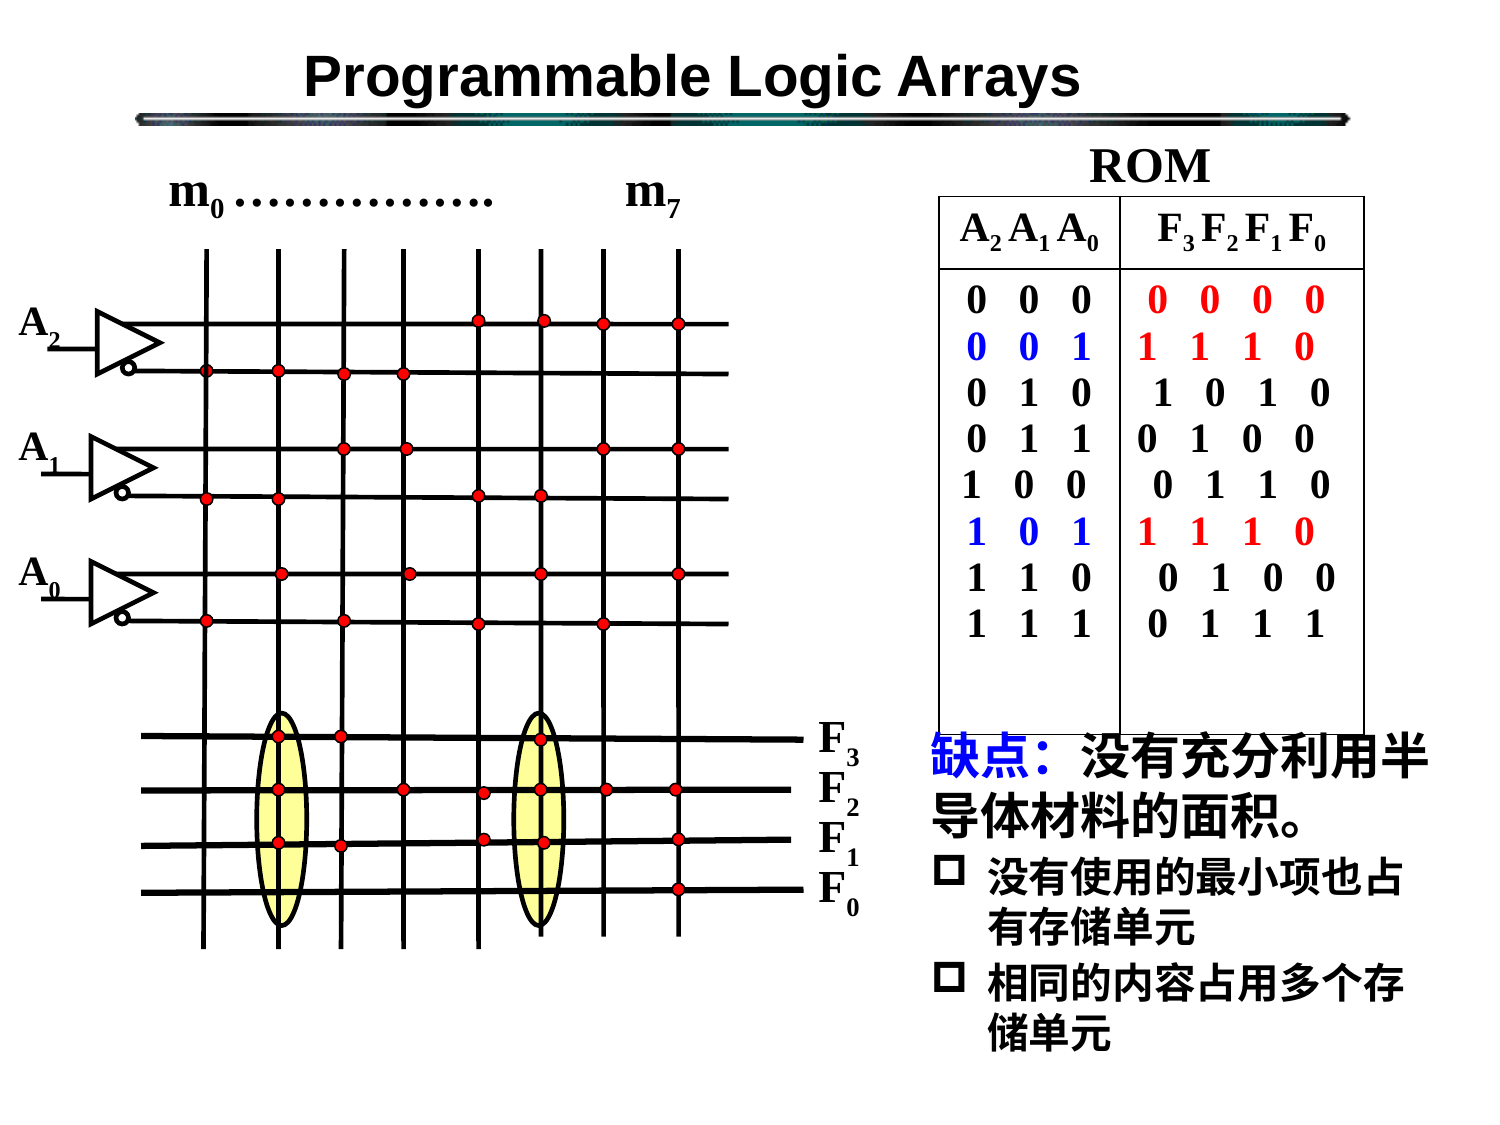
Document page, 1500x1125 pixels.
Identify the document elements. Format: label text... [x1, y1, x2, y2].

text_box [97, 314, 160, 374]
text_box [337, 614, 351, 628]
text_box [600, 783, 613, 796]
text_box [91, 567, 154, 624]
text_box [400, 442, 413, 456]
text_box [279, 845, 306, 892]
text_box [472, 314, 485, 328]
text_box [266, 714, 278, 736]
text_box F0 [803, 879, 904, 929]
text_box [672, 567, 685, 581]
text_box [337, 367, 351, 381]
text_box [122, 361, 135, 375]
text_box Programmable Logic Arrays [289, 31, 1258, 112]
text_box [279, 737, 306, 790]
text_box [597, 617, 610, 631]
text_box [257, 737, 278, 790]
text_box F2 [803, 749, 904, 799]
text_box [534, 783, 547, 796]
text_box [672, 442, 685, 456]
table_cell 0 0 0 0 0 1 0 1 0 0 1 1 1 0 0 1 0 1 1 1 0 1 1 1 [940, 270, 1119, 717]
text_box A1 [3, 411, 104, 486]
text_box A0 [3, 536, 104, 611]
text_box F3 [803, 699, 904, 749]
text_box [669, 783, 682, 796]
text_box [597, 442, 610, 456]
text_box [200, 492, 213, 506]
text_box [472, 489, 485, 503]
text_box [263, 893, 278, 925]
text_box [397, 783, 410, 796]
text_box [279, 893, 300, 926]
text_box [672, 833, 685, 846]
text_box [272, 836, 285, 850]
text_box ROM [1074, 135, 1252, 196]
text_box [672, 883, 685, 896]
text_box [472, 617, 485, 631]
text_box [279, 791, 307, 844]
text_box [542, 842, 564, 890]
text_box [257, 845, 278, 892]
text_box [522, 713, 541, 738]
table_header A2 A1 A0 [940, 197, 1119, 268]
text_box [115, 611, 129, 625]
text_box F1 [803, 799, 904, 879]
text_box [477, 786, 491, 800]
text_box [91, 443, 154, 500]
text_box [542, 739, 563, 789]
text_box [537, 836, 551, 850]
text_box [200, 364, 206, 377]
text_box [477, 833, 491, 846]
table_cell 0 0 0 0 1 1 1 0 1 0 1 0 0 1 0 0 0 1 1 0 1 1 1 0 0 1 0 0 0 1 1 1 [1121, 270, 1363, 717]
text_box [534, 567, 548, 581]
table_header F3 F2 F1 F0 [1121, 197, 1363, 268]
picture [135, 113, 1353, 126]
text_box [542, 891, 558, 925]
text_box [256, 791, 278, 844]
text_box [115, 486, 129, 500]
text_box [334, 730, 348, 743]
text_box [334, 839, 348, 853]
text_box [534, 489, 548, 503]
text_box [207, 364, 213, 378]
text_box [514, 843, 541, 926]
text_box [272, 783, 285, 796]
text_box [672, 317, 685, 331]
text_box [597, 317, 610, 331]
text_box [275, 567, 288, 581]
text_box [534, 733, 547, 746]
text_box [513, 739, 541, 842]
text_box [272, 492, 285, 506]
text_box [397, 367, 410, 381]
text_box [537, 314, 551, 328]
text_box [337, 442, 351, 456]
text_box [542, 713, 555, 738]
text_box [403, 567, 417, 581]
text_box A2 [3, 286, 104, 361]
text_box [272, 364, 285, 378]
text_box [542, 790, 564, 841]
text_box 缺点：没有充分利用半导体材料的面积。 没有使用的最小项也占有存储单元 相同的内容占用多个存储单元 [916, 717, 1459, 1065]
text_box m0 ……………. m7 [153, 149, 766, 235]
text_box [279, 713, 298, 736]
text_box [200, 614, 213, 628]
text_box [272, 730, 285, 743]
